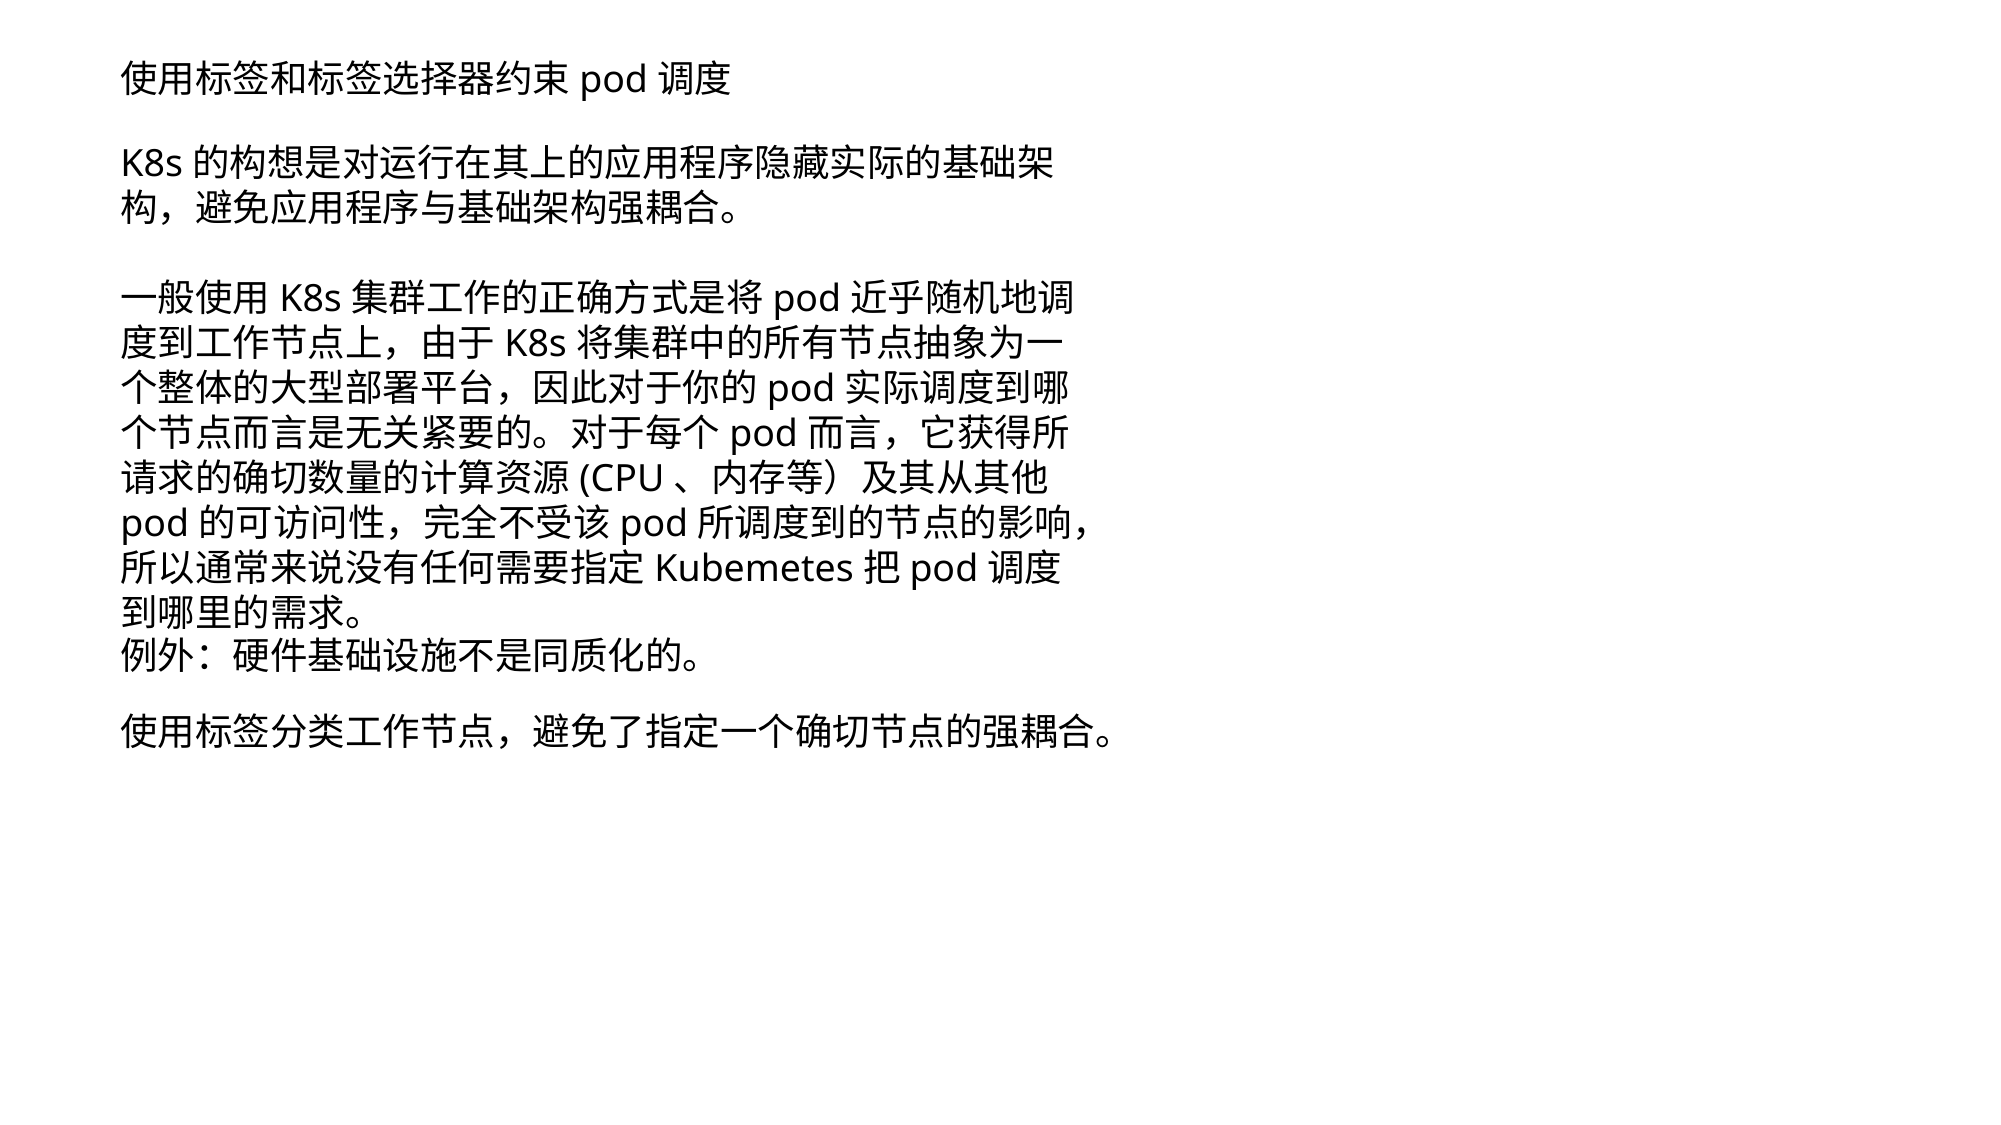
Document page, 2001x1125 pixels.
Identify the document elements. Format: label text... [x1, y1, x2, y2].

text_box 使用标签分类工作节点，避免了指定一个确切节点的强耦合。 [105, 700, 1141, 761]
text_box K8s的构想是对运行在其上的应用程序隐藏实际的基础架构，避免应用程序与基础架构强耦合。 一般使用K8s集群工作的正确方式是将pod近乎随机地调度到工作节点上，由于K8s将集群中的所有节点抽象为一个整体的大型部署平台，因此对于你的pod实际调度到哪个节点而言是无关紧要的。对于每个pod而言，它获得所请求的确切数量的计算资源(CPU、内存等）及其从其他pod的可访问性，完全不受该pod所调度到的节点的影响，所以通常来说没有任何需要指定Kubemetes把pod调度到哪里的需求。 [105, 131, 1106, 624]
text_box 使用标签和标签选择器约束pod调度 [105, 47, 1106, 107]
text_box 例外：硬件基础设施不是同质化的。 [105, 624, 1106, 685]
